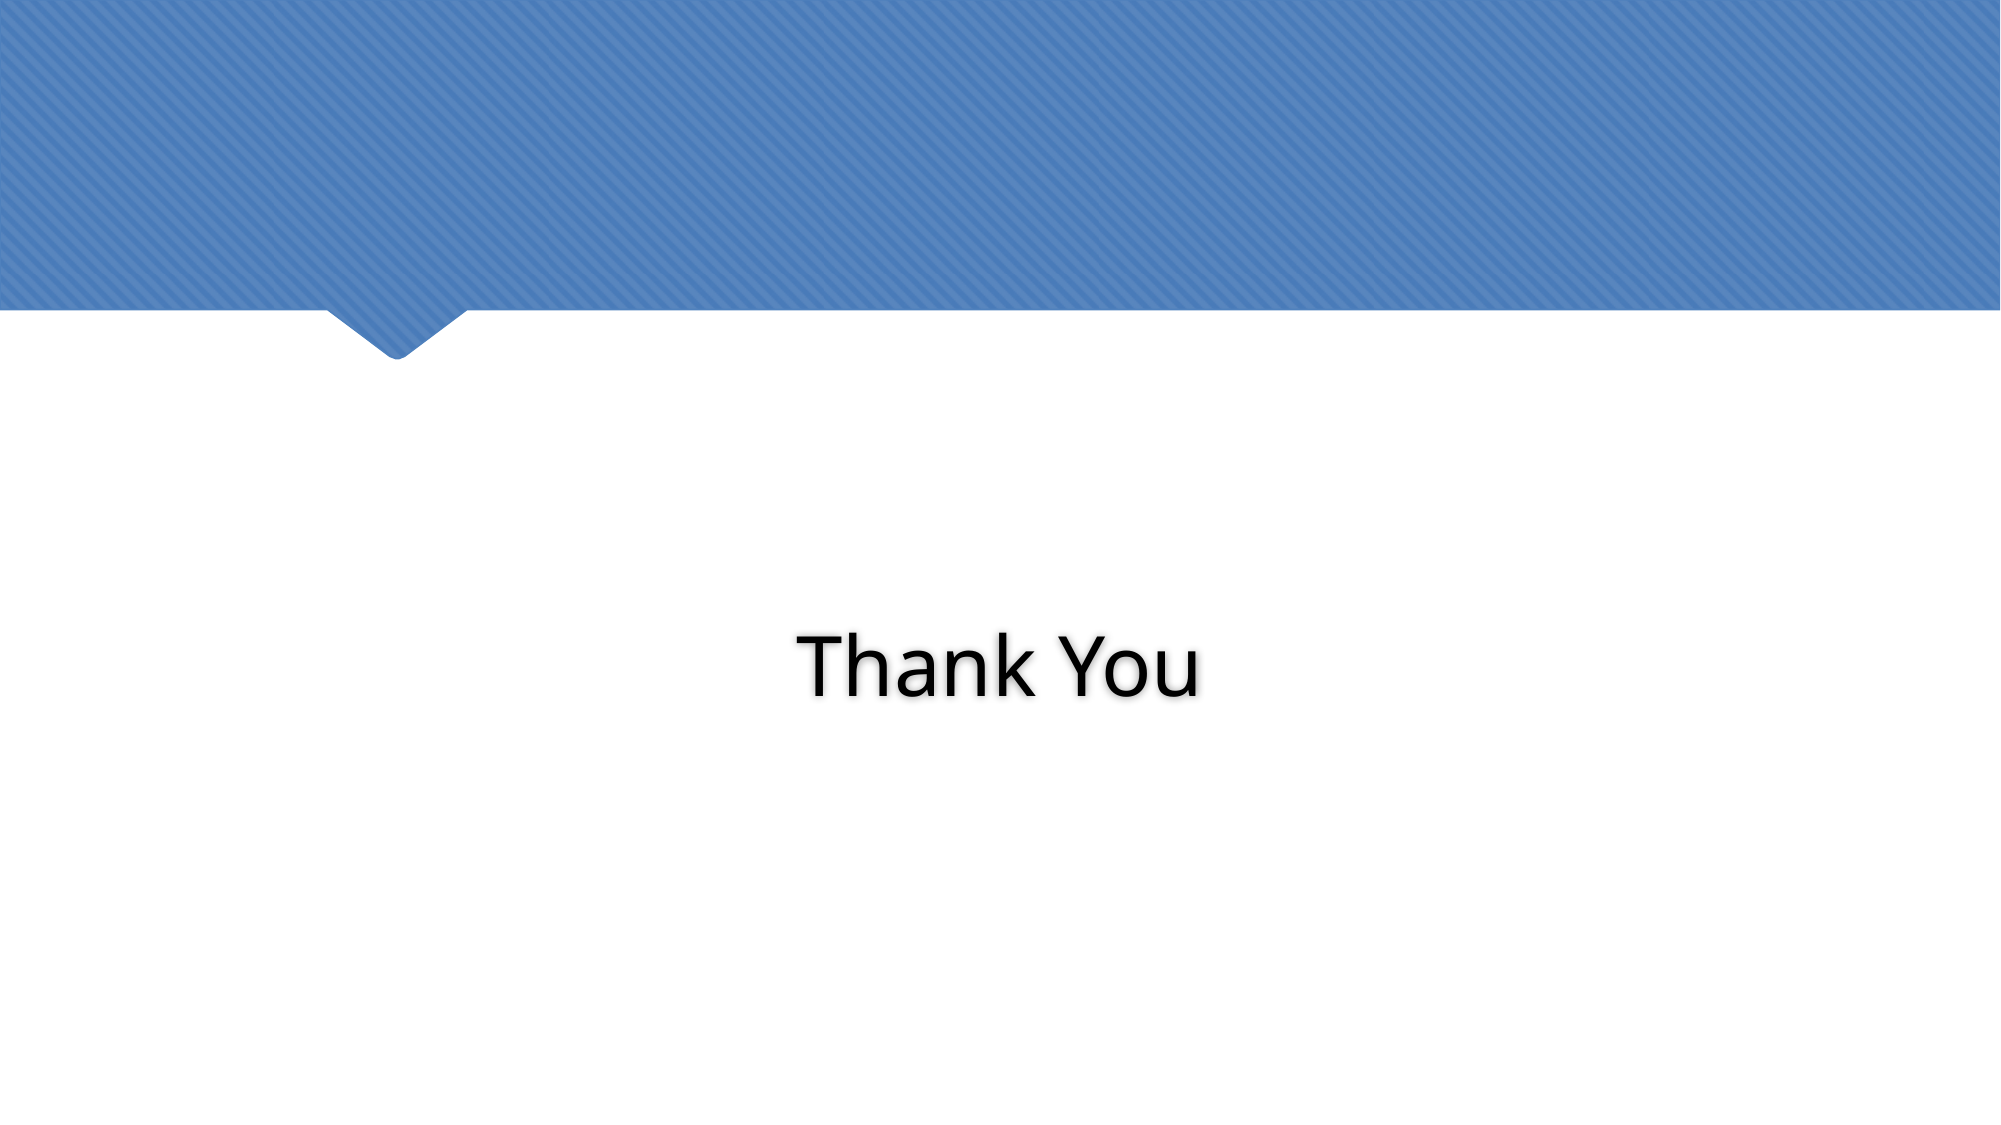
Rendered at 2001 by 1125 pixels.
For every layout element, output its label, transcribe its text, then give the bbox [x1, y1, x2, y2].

list Thank You [134, 364, 1866, 962]
